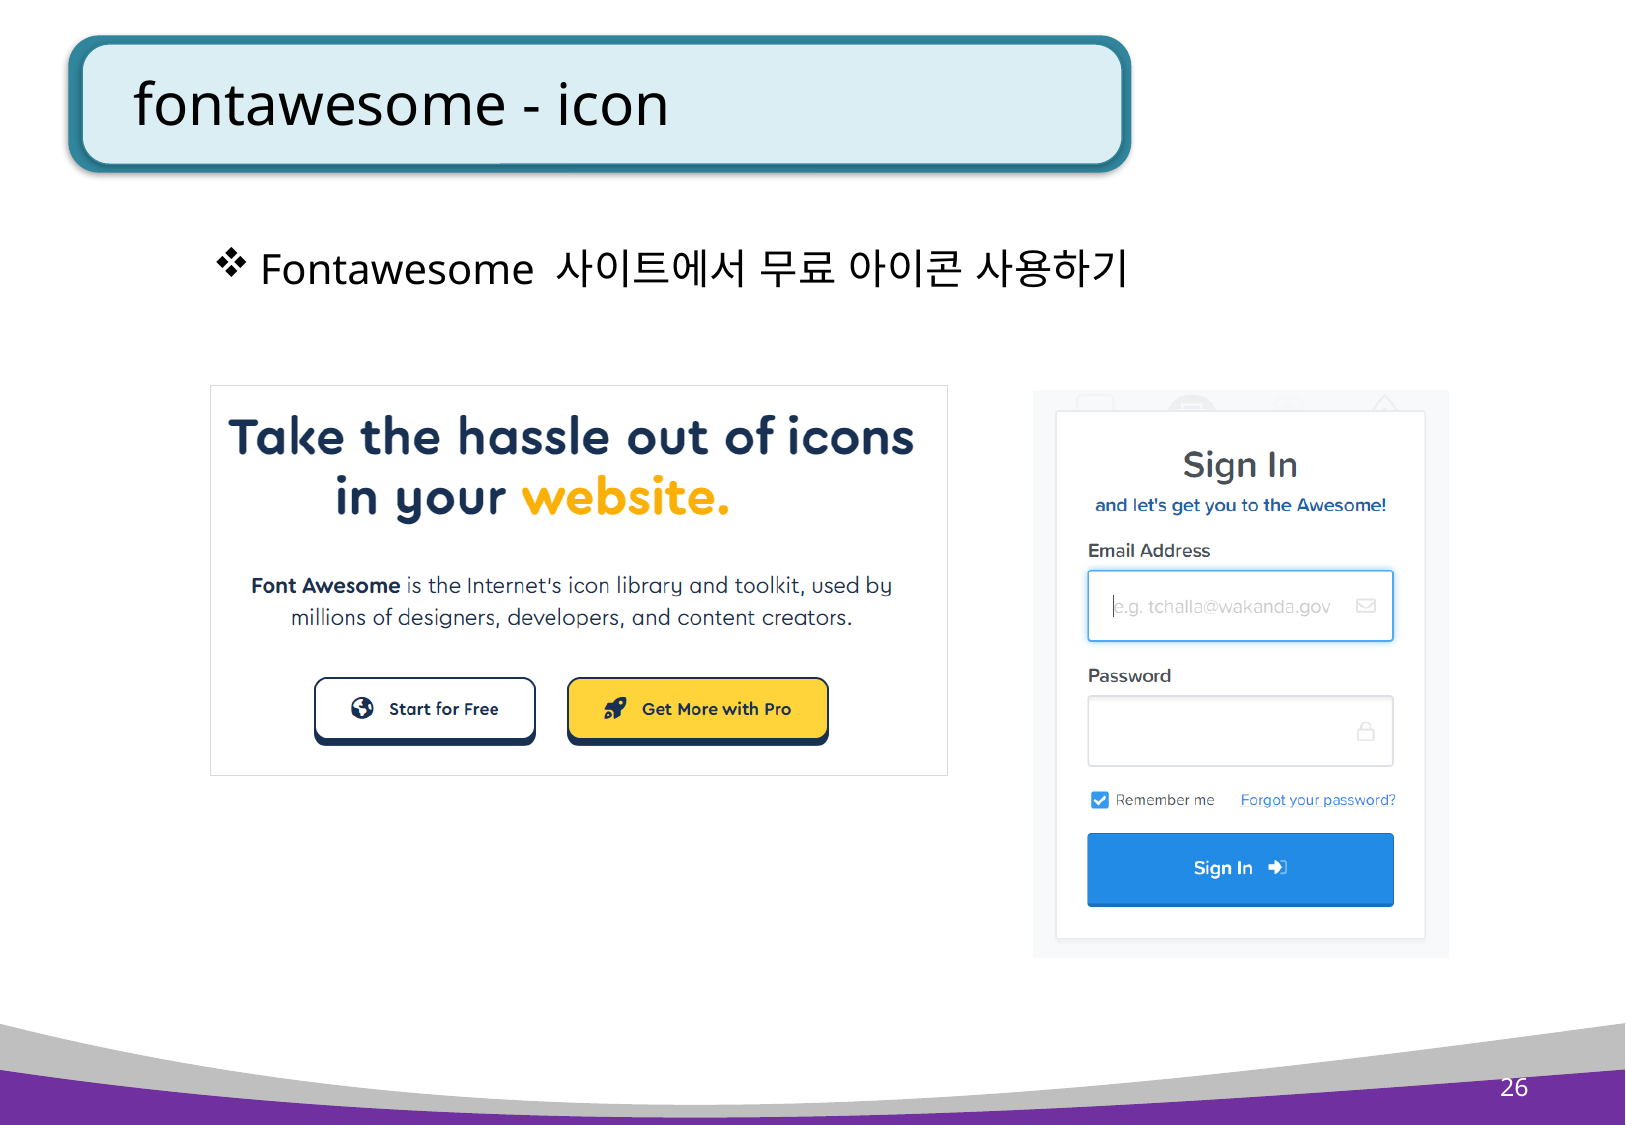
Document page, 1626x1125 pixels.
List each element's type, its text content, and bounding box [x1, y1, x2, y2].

title fontawesome - icon [103, 32, 1121, 173]
slide_number 26 [1452, 1058, 1544, 1119]
picture [209, 385, 948, 776]
picture [1033, 390, 1450, 959]
text_box Fontawesome 사이트에서 무료 아이콘 사용하기 [198, 235, 1262, 301]
